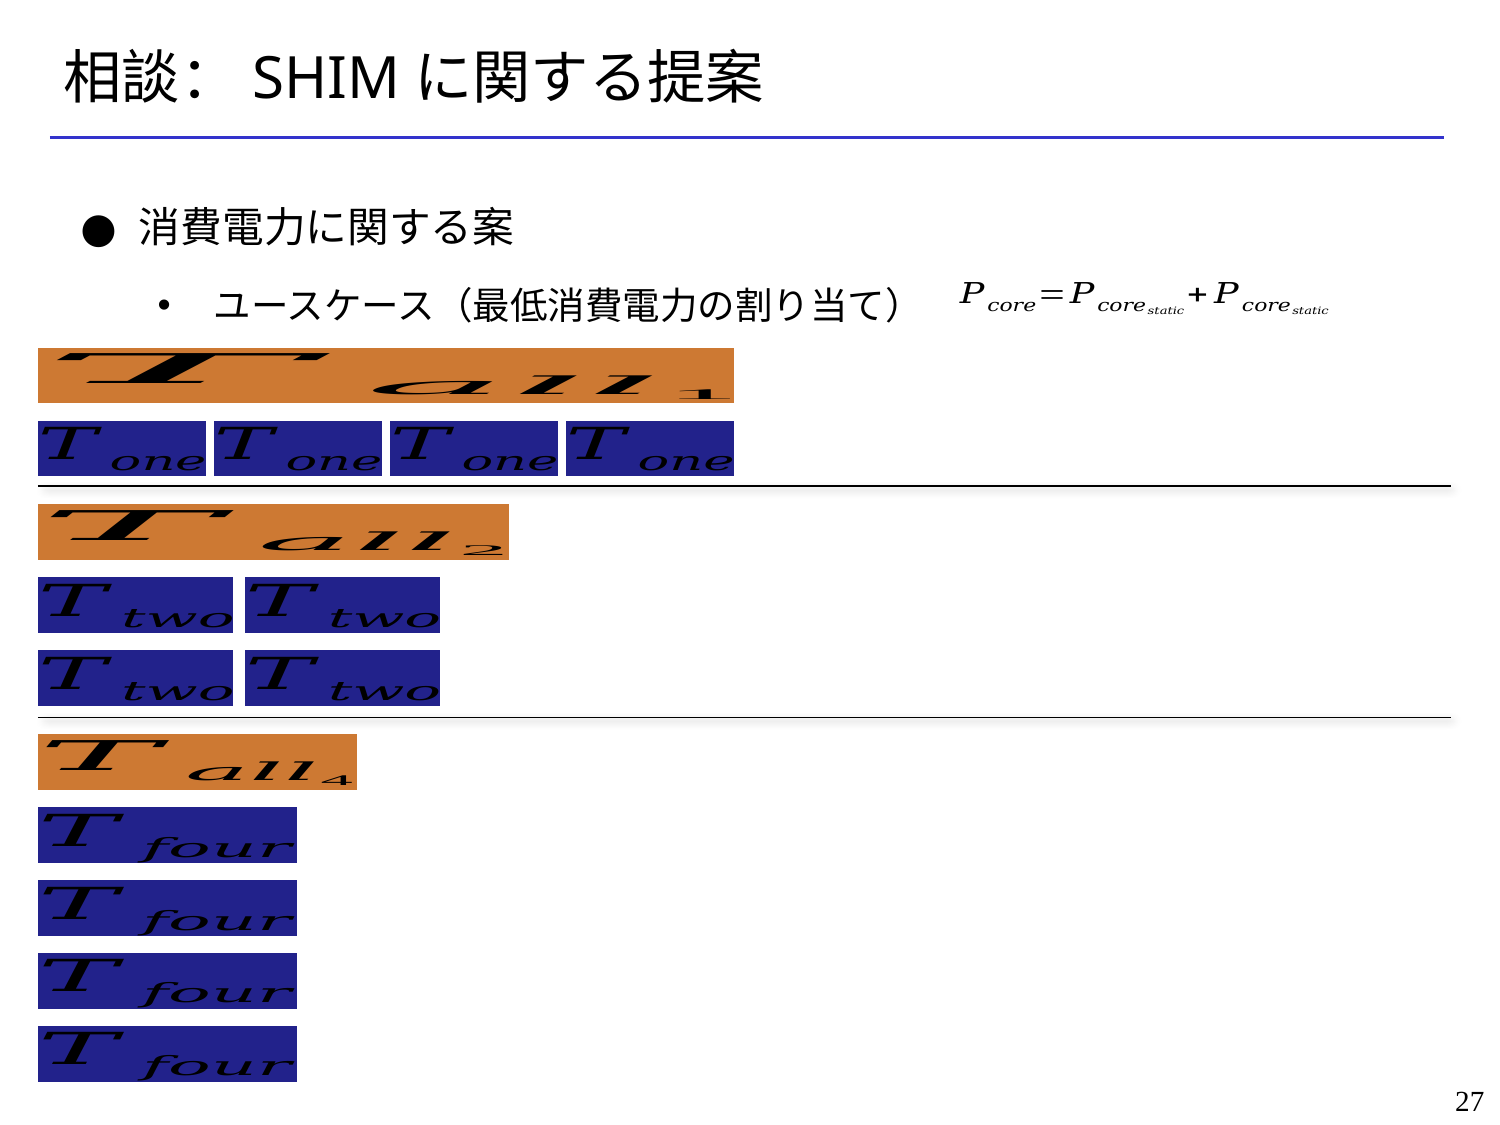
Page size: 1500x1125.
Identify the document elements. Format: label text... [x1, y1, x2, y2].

slide_number 27 [1187, 1074, 1500, 1125]
list 消費電力に関する案 ユースケース（最低消費電力の割り当て） [48, 496, 1452, 715]
title 相談：SHIMに関する提案 [48, 37, 1452, 113]
list 消費電力に関する案 ユースケース（最低消費電力の割り当て） [48, 168, 1452, 484]
list 消費電力に関する案 ユースケース（最低消費電力の割り当て） [48, 727, 1452, 1060]
